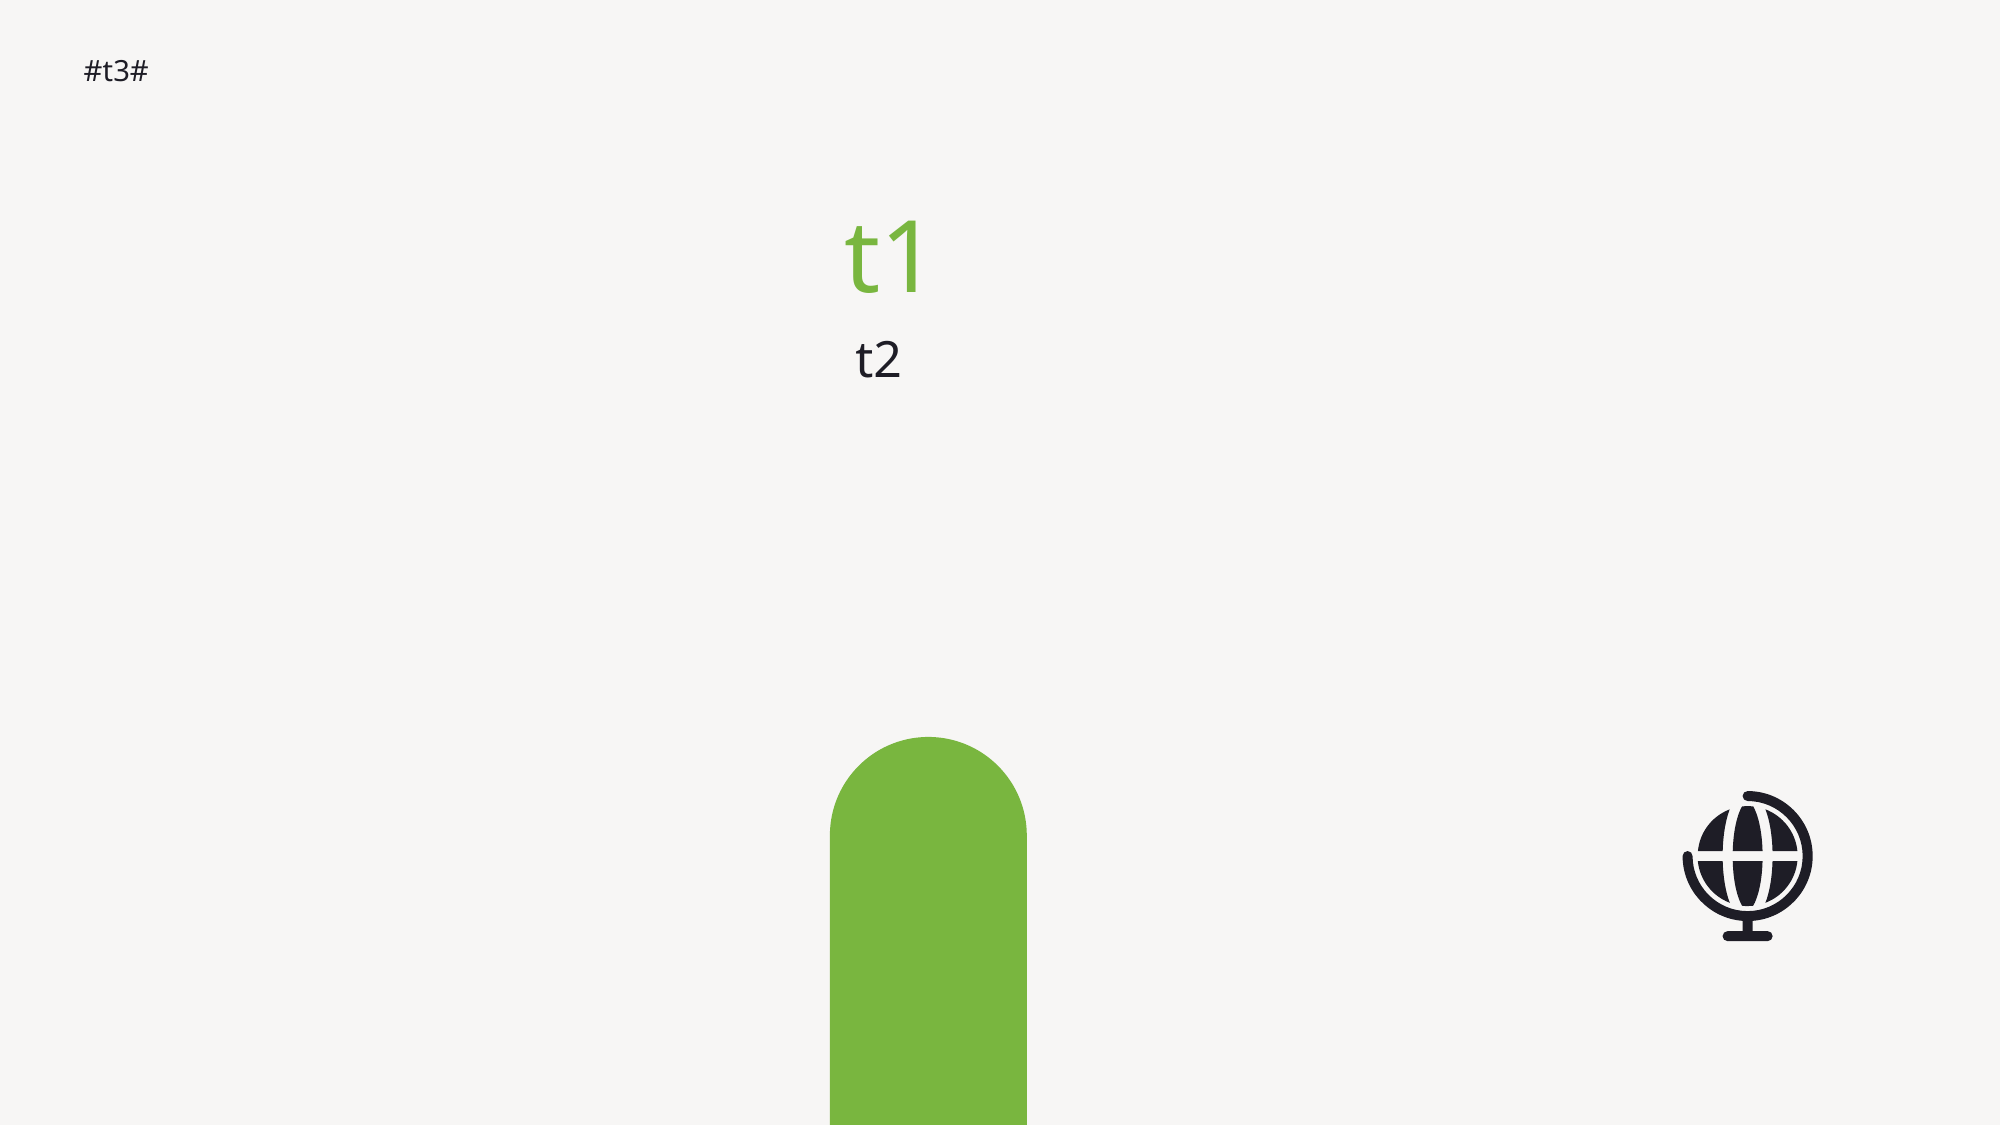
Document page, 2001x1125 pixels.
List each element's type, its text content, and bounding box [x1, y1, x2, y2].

text_box [1682, 791, 1813, 942]
text_box t2 [840, 320, 1942, 395]
text_box [828, 735, 1028, 1125]
text_box t1 [829, 185, 1931, 321]
text_box #t3# [68, 27, 753, 95]
